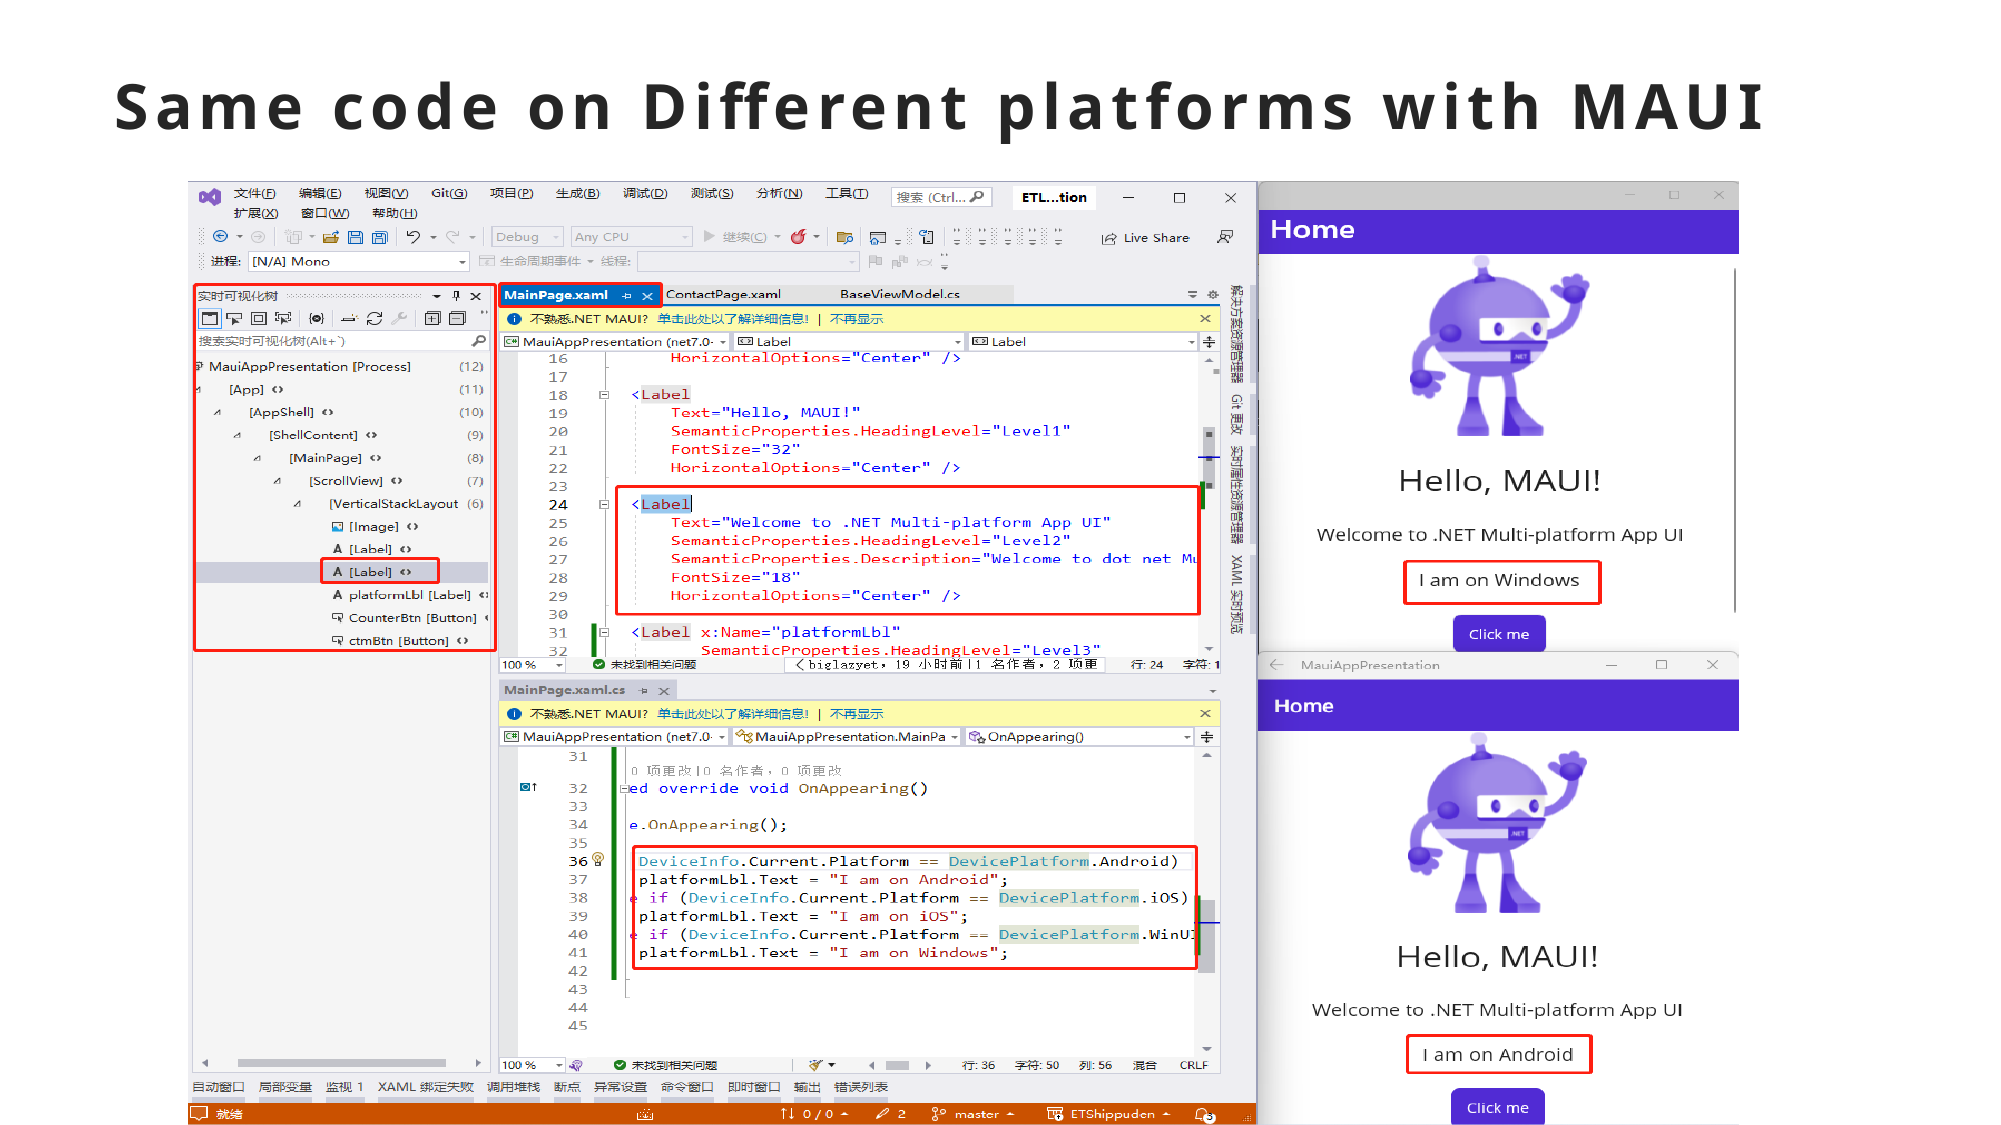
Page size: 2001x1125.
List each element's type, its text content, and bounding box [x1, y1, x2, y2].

picture [188, 180, 1739, 1125]
title Same code on Different platforms with MAUI [99, 46, 1900, 163]
